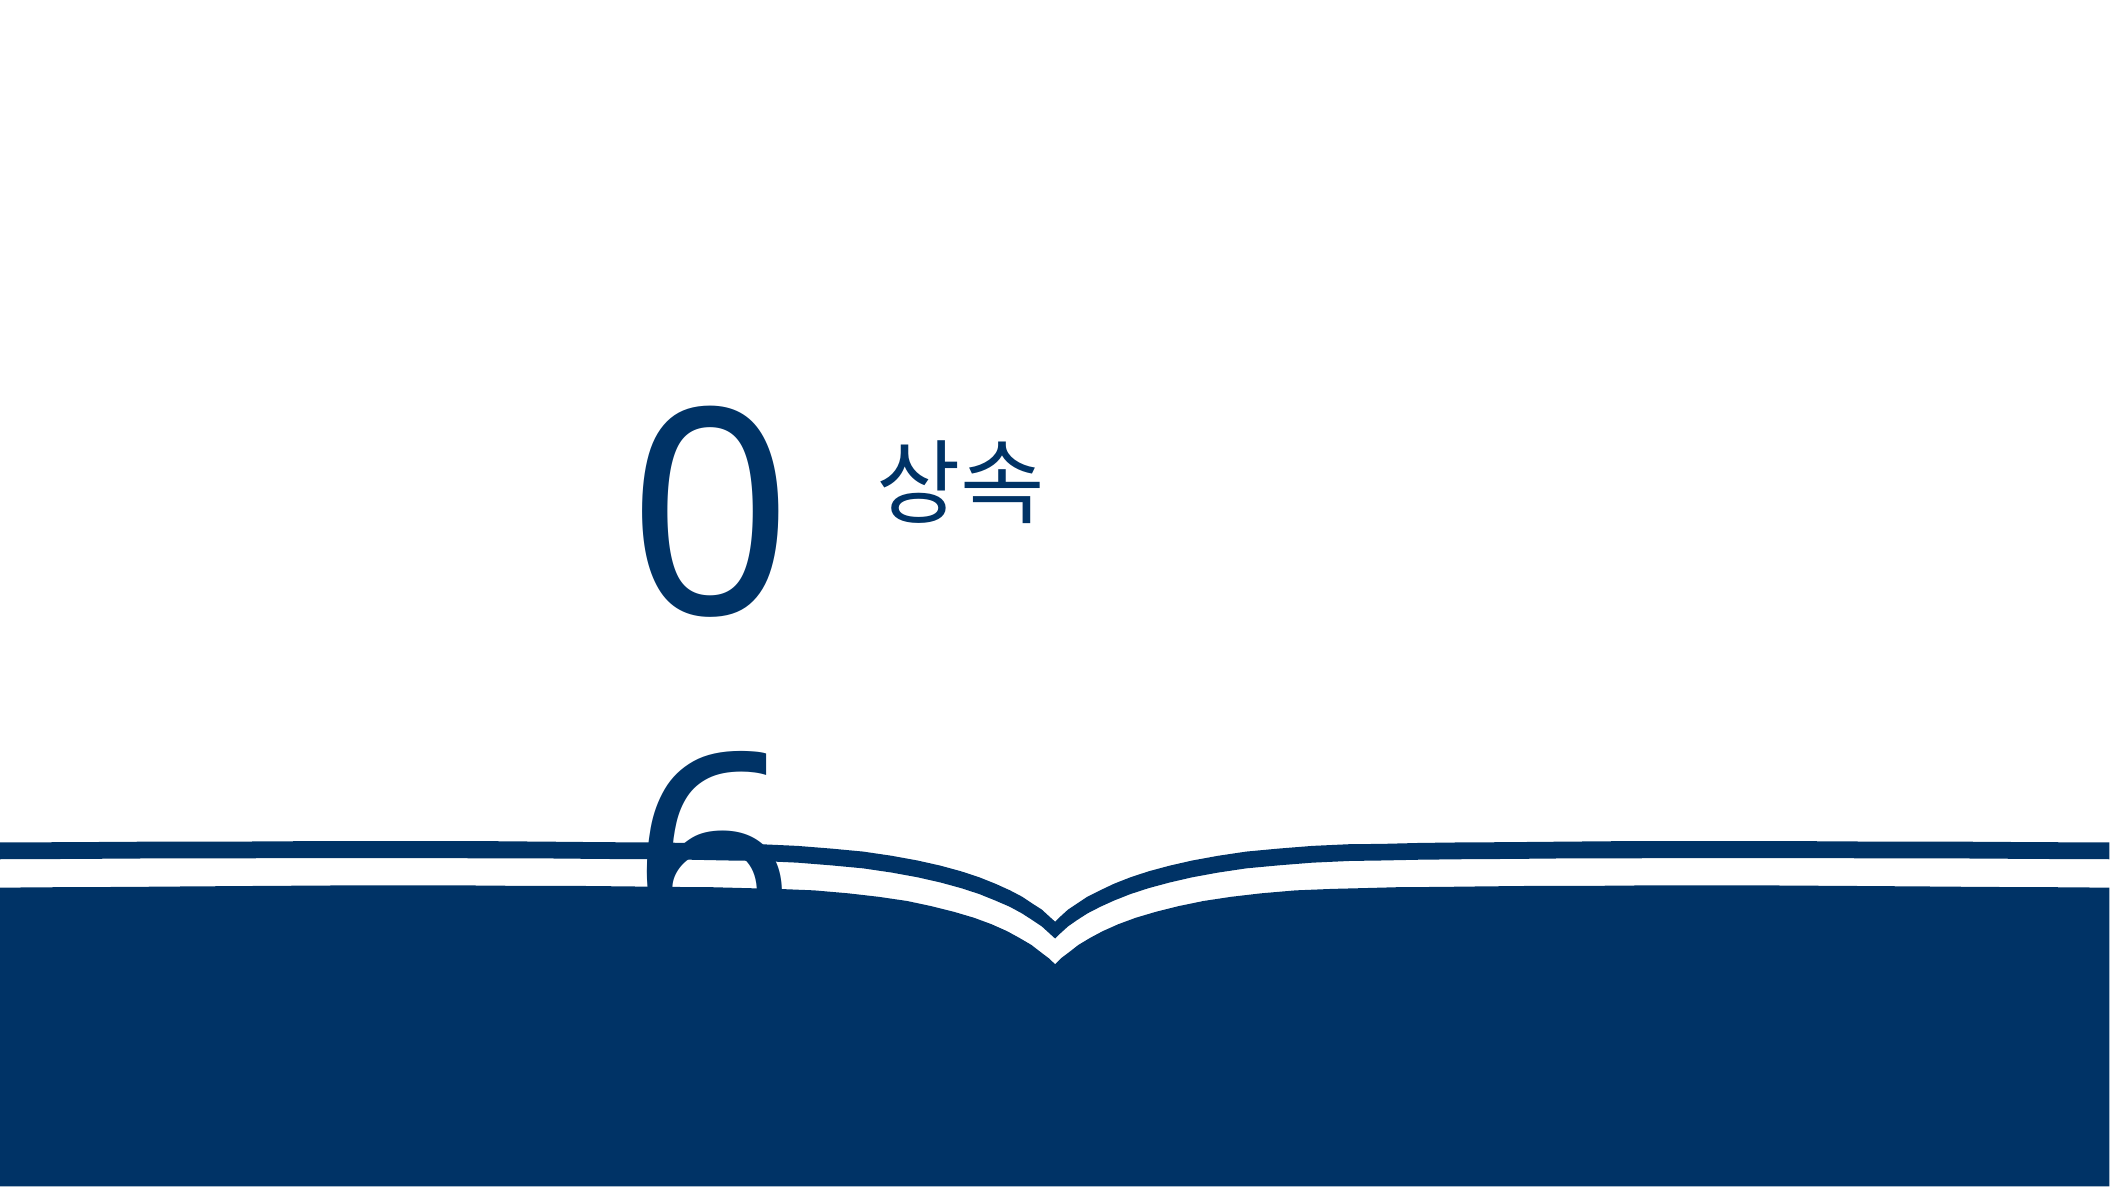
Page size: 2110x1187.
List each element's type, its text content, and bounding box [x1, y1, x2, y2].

text_box 06 [534, 320, 895, 856]
text_box [0, 841, 2110, 939]
text_box 06 [534, 859, 895, 899]
text_box [0, 885, 2110, 1187]
text_box 상속 [895, 424, 1527, 535]
